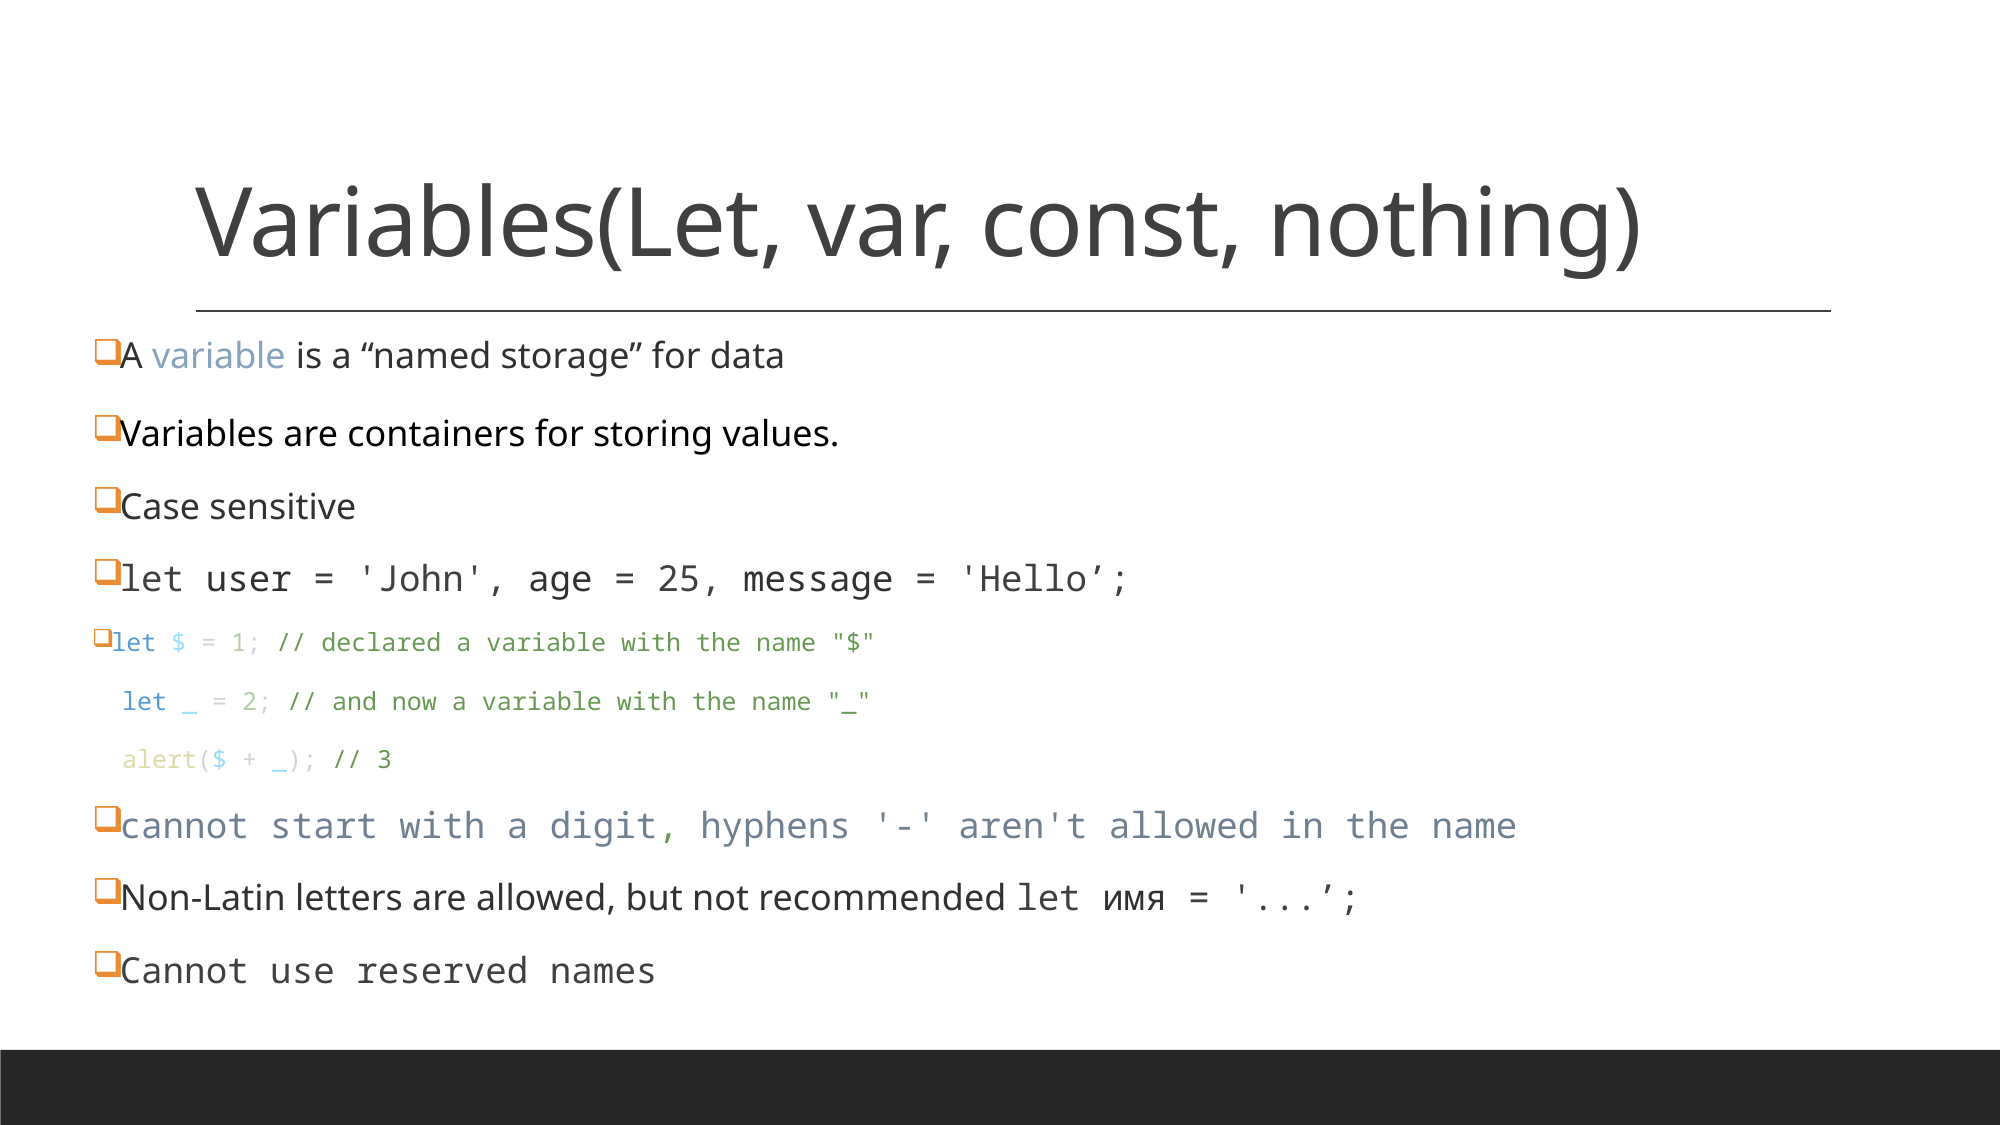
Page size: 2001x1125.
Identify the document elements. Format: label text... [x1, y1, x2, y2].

title Variables(Let, var, const, nothing) [180, 146, 1830, 285]
list A variable is a “named storage” for data Variables are containers for storing values. Case sensitive let user = 'John', age = 25, message = 'Hello’; let $ = 1; // declared a variable with the name "$" let _ = 2; // and now a variable with the name "_" alert($ + _); // 3 cannot start with a digit, hyphens '-' aren't allowed in the name Non-Latin letters are allowed, but not recommended let имя = '...’; Cannot use reserved names [92, 320, 1907, 1001]
